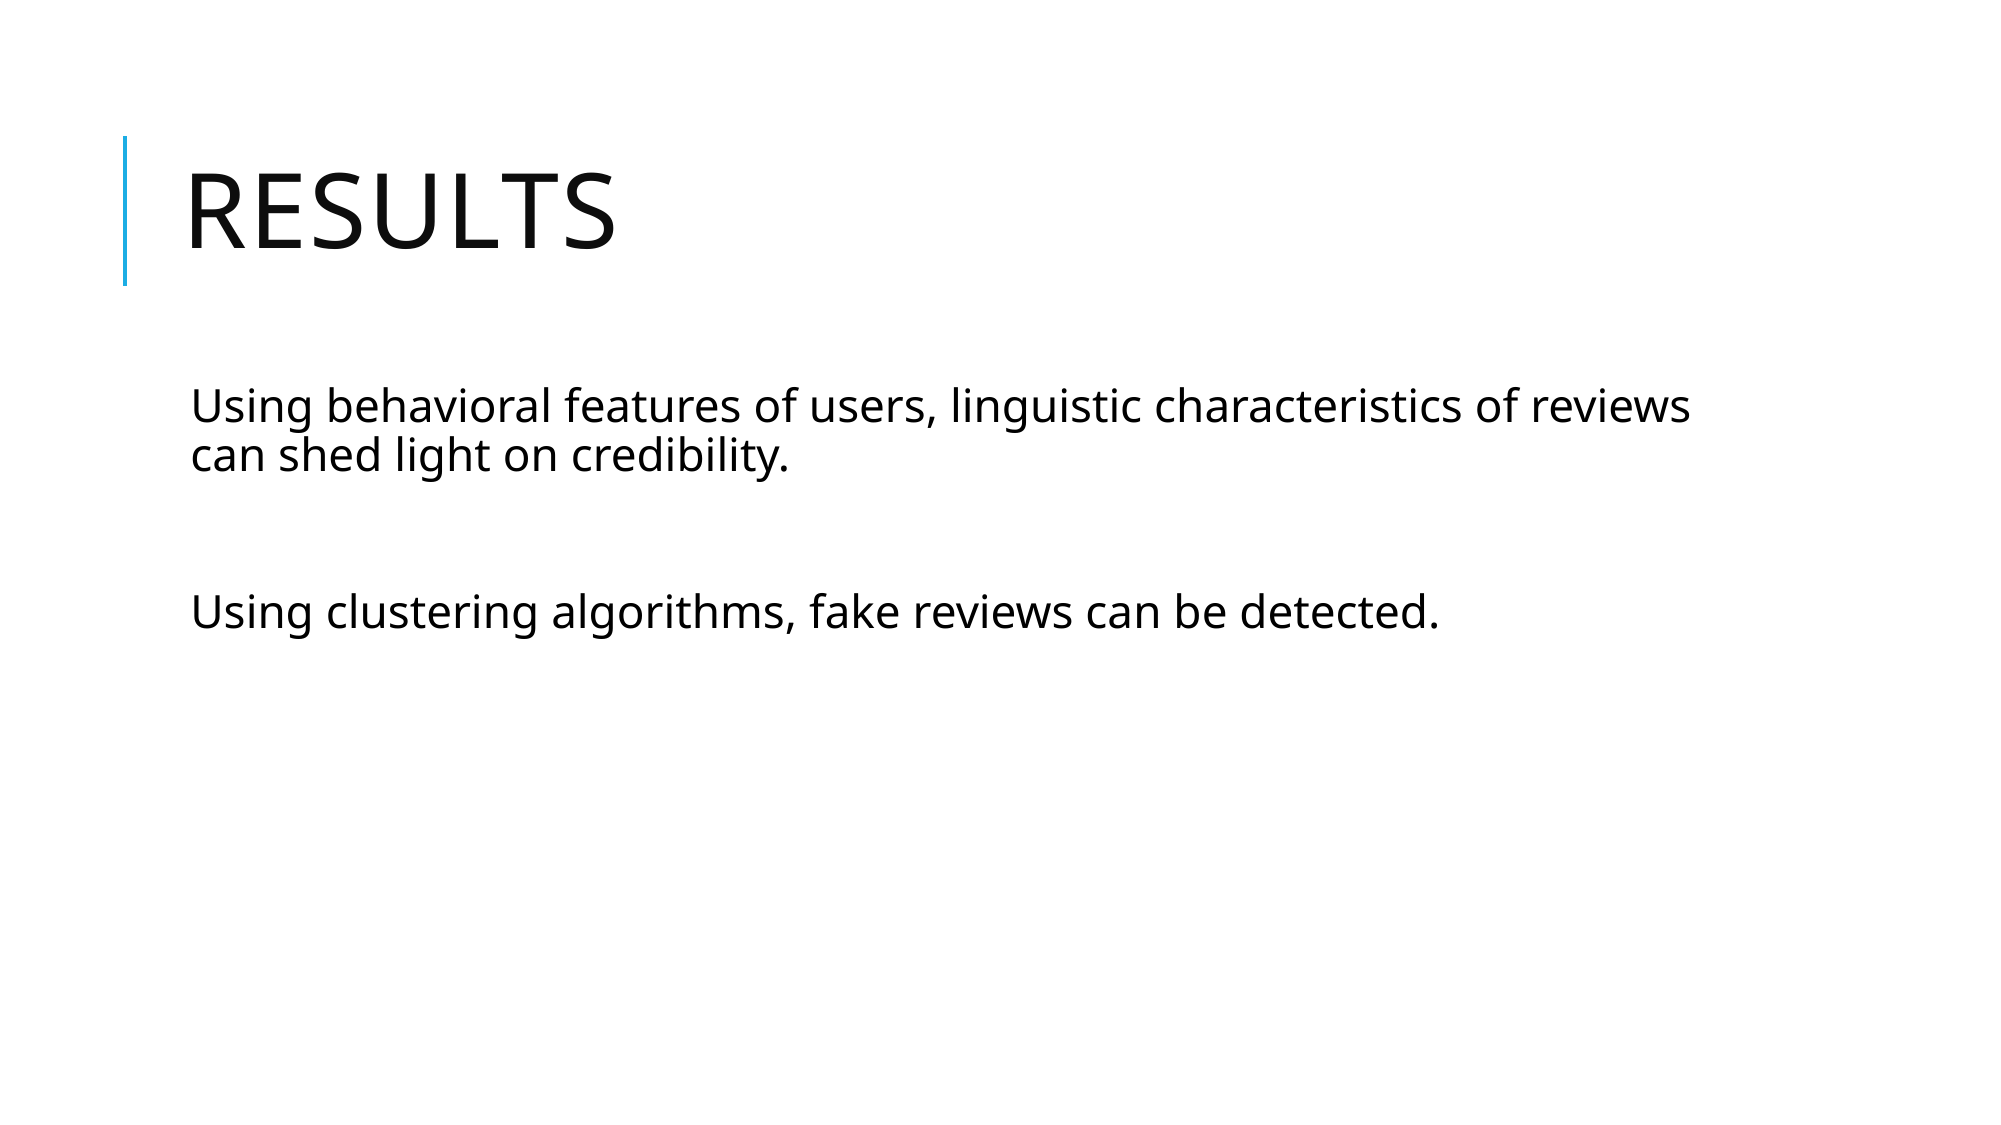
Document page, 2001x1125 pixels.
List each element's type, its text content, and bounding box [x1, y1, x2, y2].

list Using behavioral features of users, linguistic characteristics of reviews can shed light on credibility. Using clustering algorithms, fake reviews can be detected. [168, 375, 1763, 1035]
title results [168, 96, 1763, 342]
